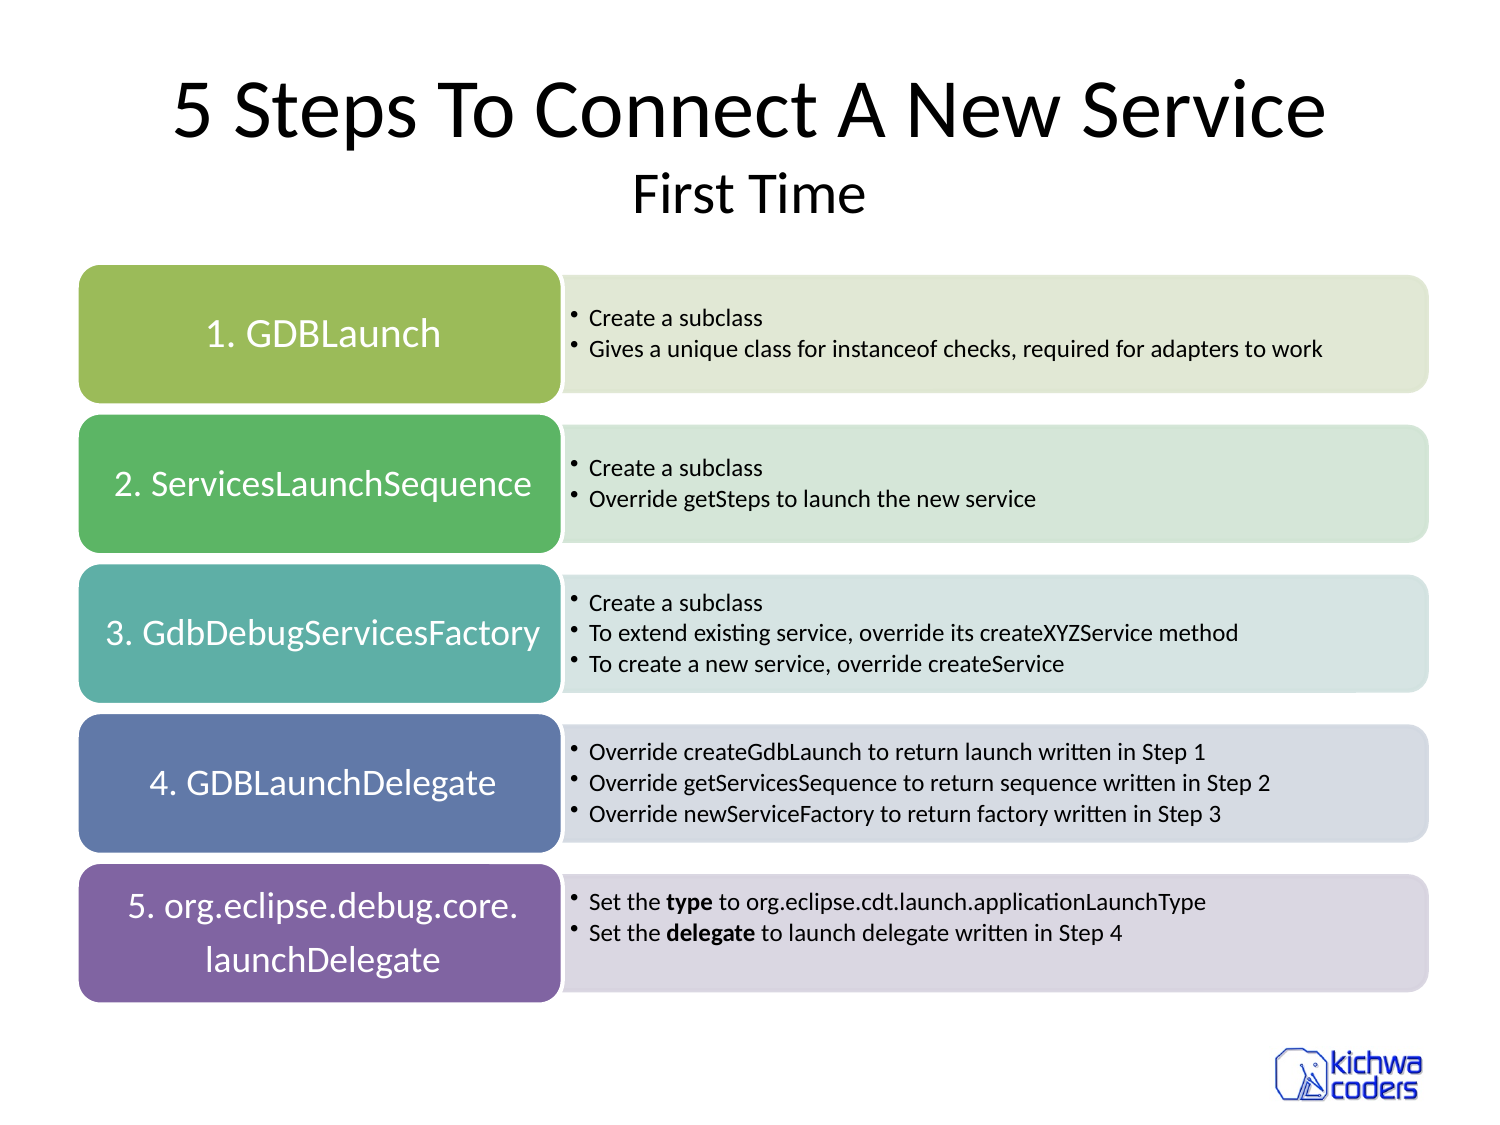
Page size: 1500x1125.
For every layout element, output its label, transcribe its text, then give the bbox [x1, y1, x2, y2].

title 5 Steps To Connect A New Service First Time [75, 45, 1425, 233]
picture [1269, 1046, 1424, 1103]
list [76, 262, 1427, 1006]
